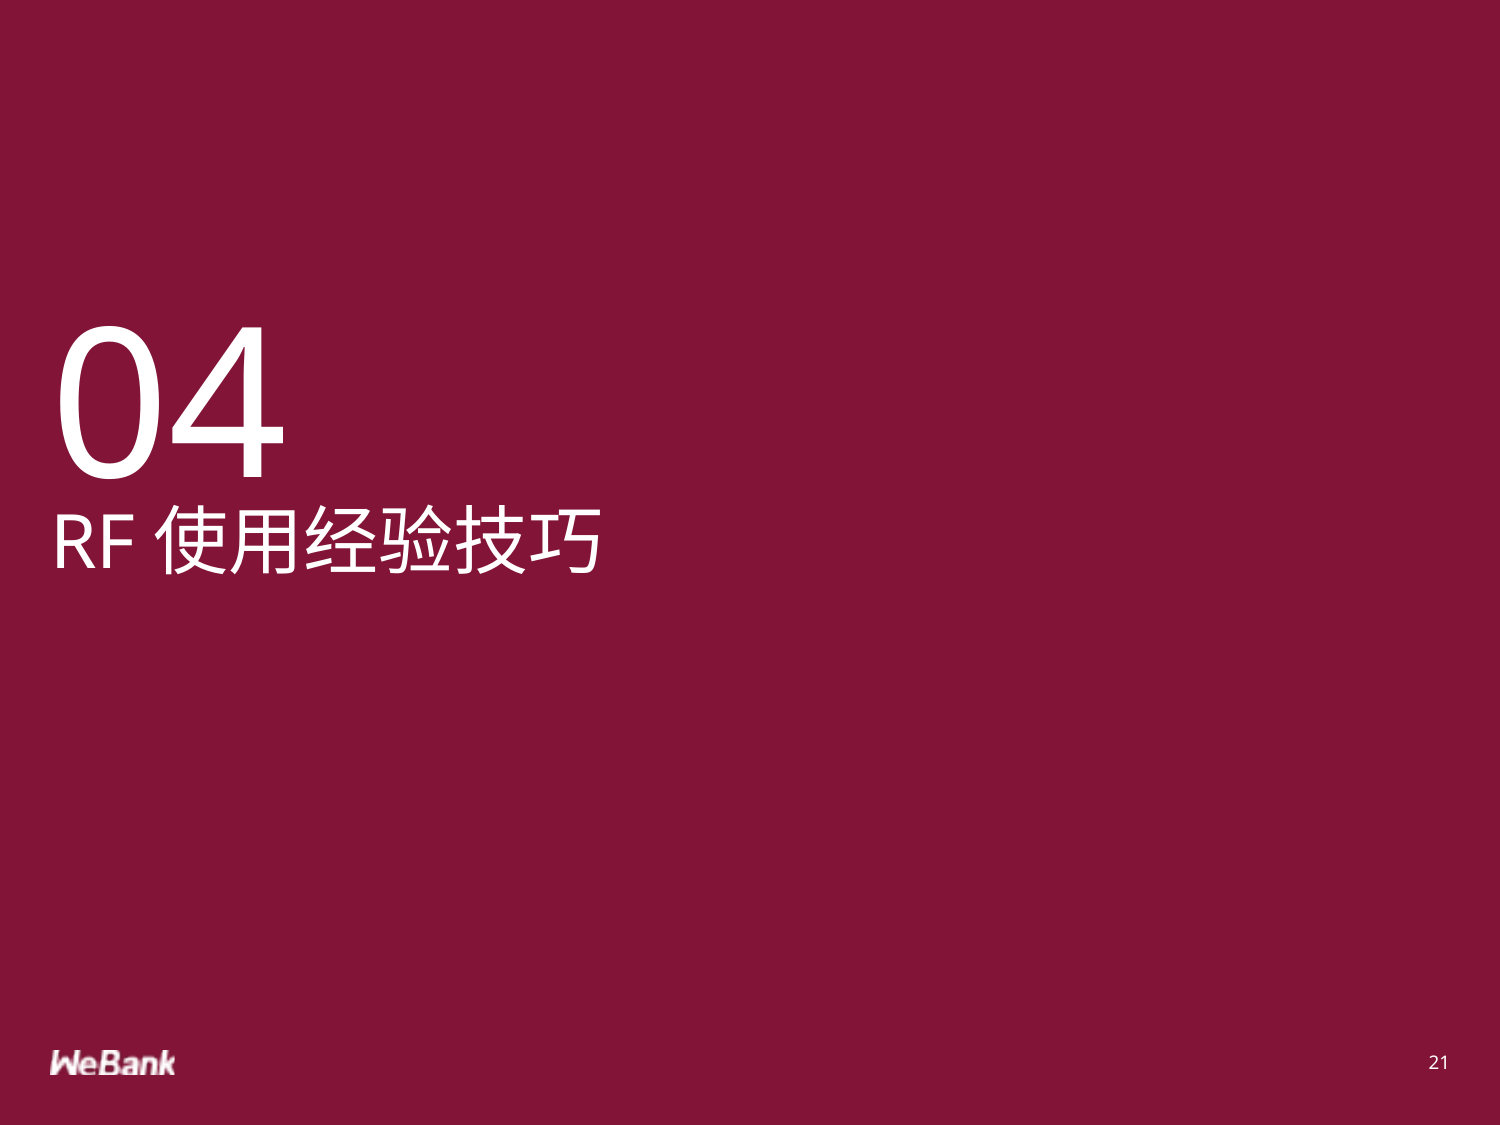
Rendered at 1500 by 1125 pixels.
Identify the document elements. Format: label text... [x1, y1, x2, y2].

list 04 [50, 219, 576, 468]
title RF使用经验技巧 [50, 475, 1450, 791]
slide_number 21 [1112, 1049, 1450, 1076]
